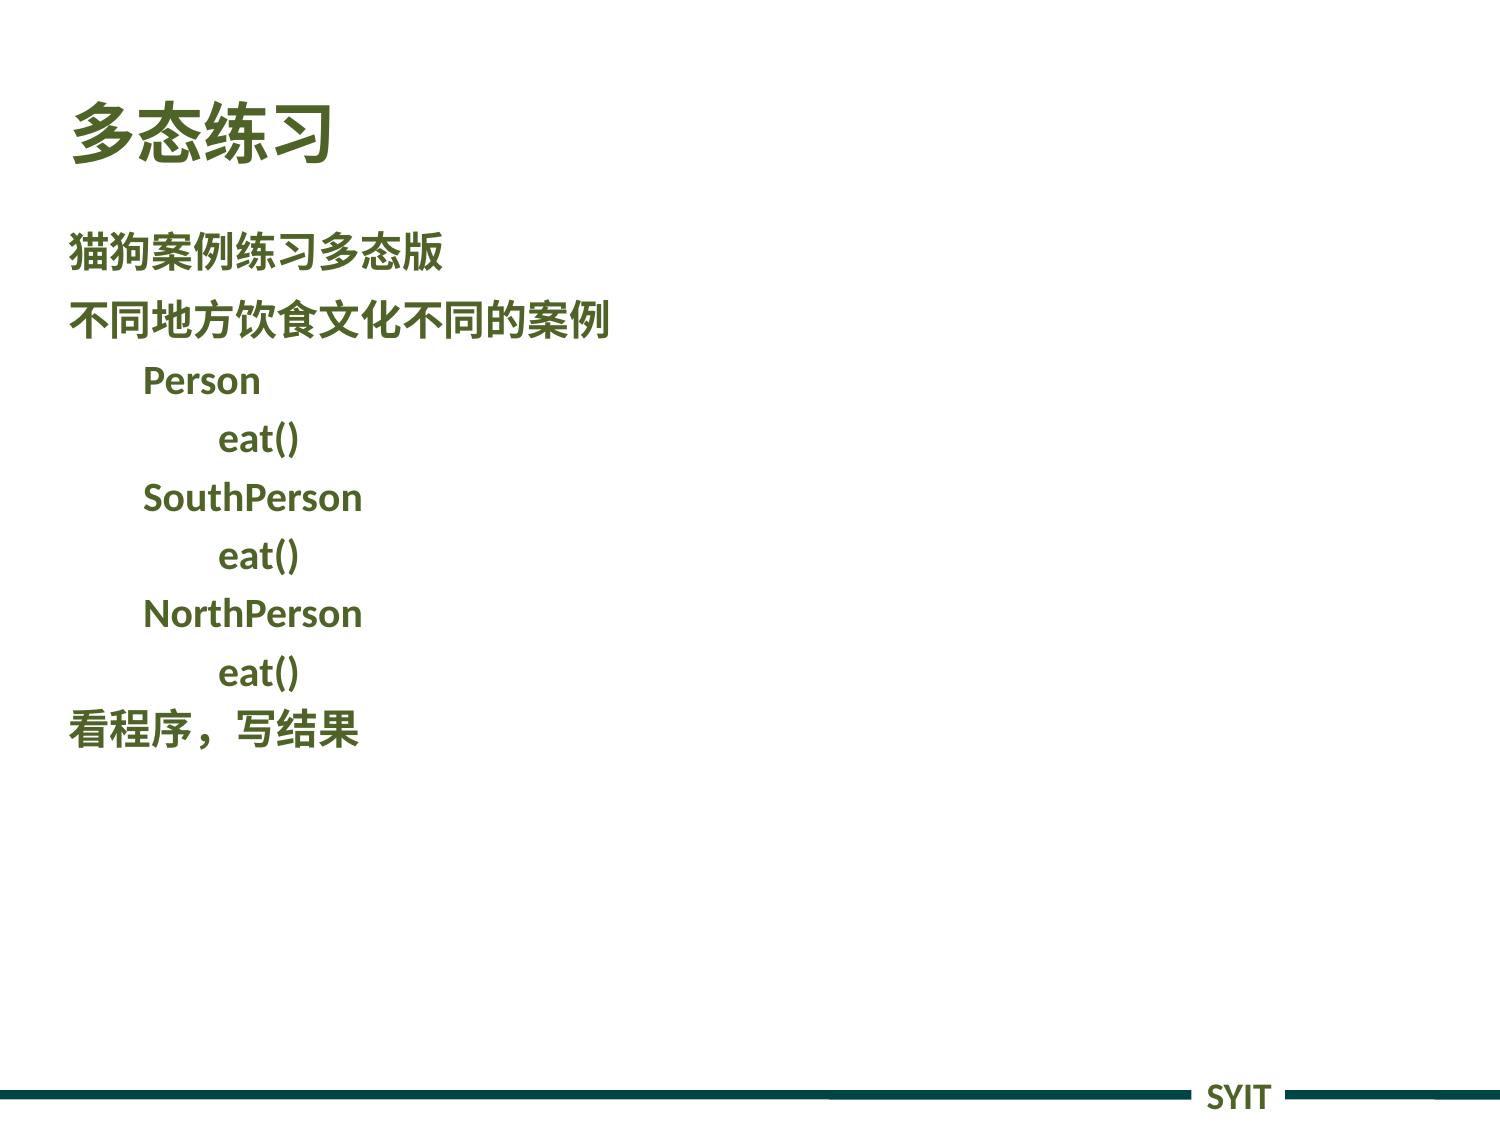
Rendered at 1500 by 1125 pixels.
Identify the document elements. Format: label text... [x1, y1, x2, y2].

title 多态练习 [54, 59, 1042, 205]
subtitle 猫狗案例练习多态版 不同地方饮食文化不同的案例 Person eat() SouthPerson eat() NorthPerson eat() 看程序，写结果 [53, 208, 1430, 1035]
text_box SYIT [1191, 1064, 1287, 1124]
